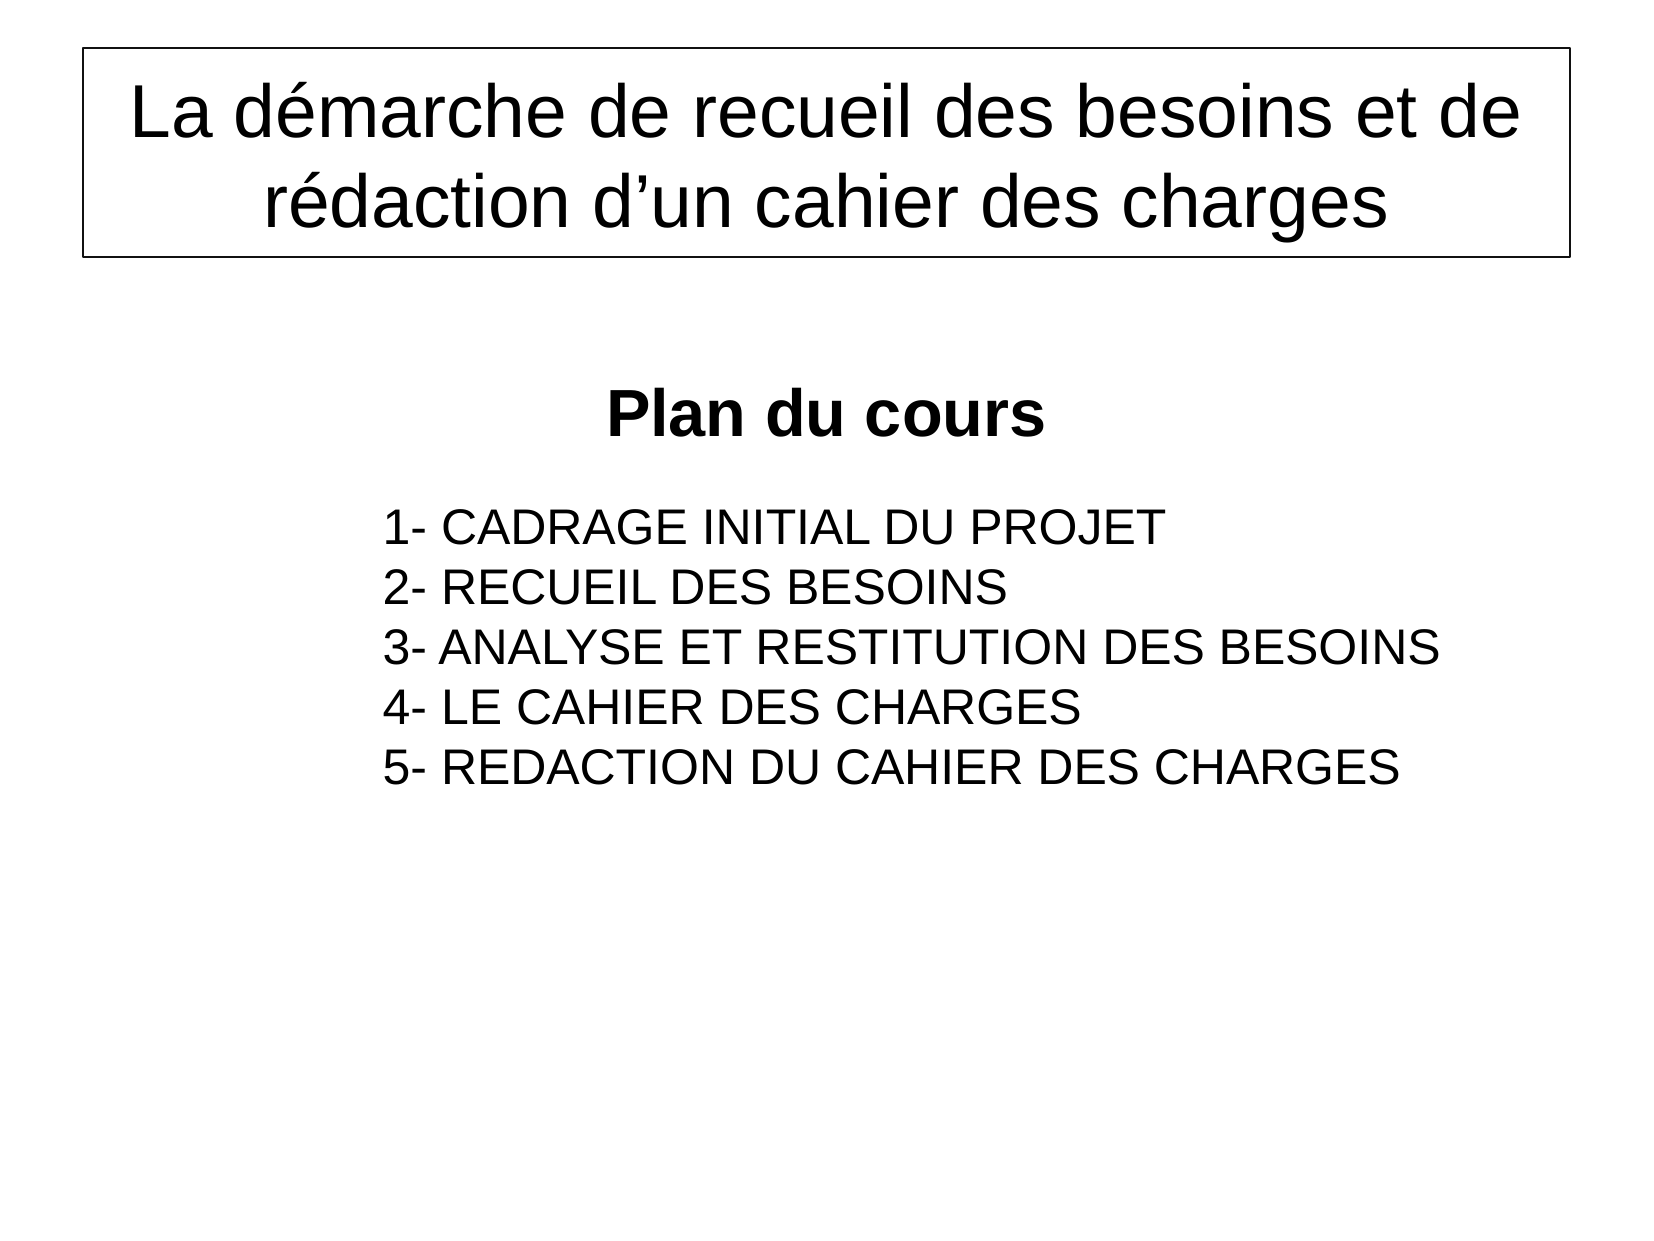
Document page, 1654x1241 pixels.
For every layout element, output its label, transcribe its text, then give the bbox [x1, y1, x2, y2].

text_box Plan du cours 1- CADRAGE INITIAL DU PROJET 2- RECUEIL DES BESOINS 3- ANALYSE ET RESTITUTION DES BESOINS 4- LE CAHIER DES CHARGES 5- REDACTION DU CAHIER DES CHARGES [82, 290, 1570, 1009]
text_box La démarche de recueil des besoins et de rédaction d’un cahier des charges [82, 48, 1570, 257]
